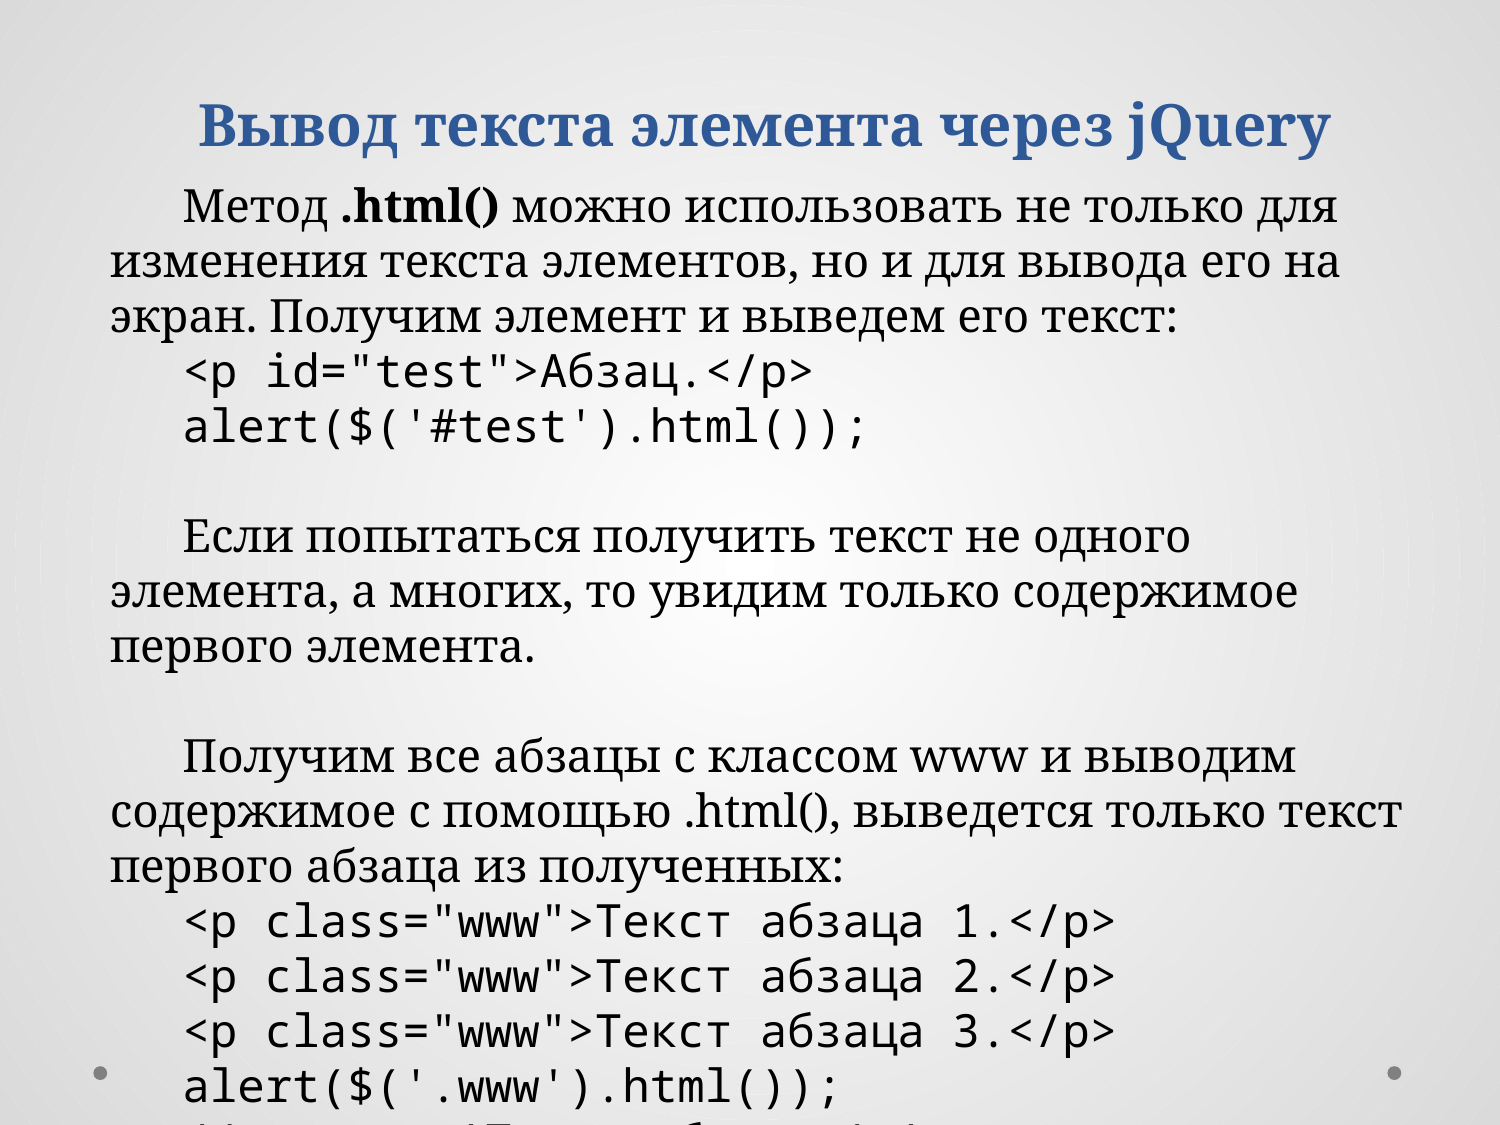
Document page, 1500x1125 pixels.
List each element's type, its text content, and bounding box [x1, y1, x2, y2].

text_box Метод .html() можно использовать не только для изменения текста элементов, но и для вывода его на экран. Получим элемент и выведем его текст: <p id="test">Абзац.</p> alert($('#test').html()); Если попытаться получить текст не одного элемента, а многих, то увидим только содержимое первого элемента. Получим все абзацы с классом www и выводим содержимое с помощью .html(), выведется только текст первого абзаца из полученных: <p class="www">Текст абзаца 1.</p> <p class="www">Текст абзаца 2.</p> <p class="www">Текст абзаца 3.</p> alert($('.www').html()); //выведет 'Текст абзаца 1.' [95, 169, 1436, 1125]
text_box Вывод текста элемента через jQuery [112, 80, 1418, 166]
